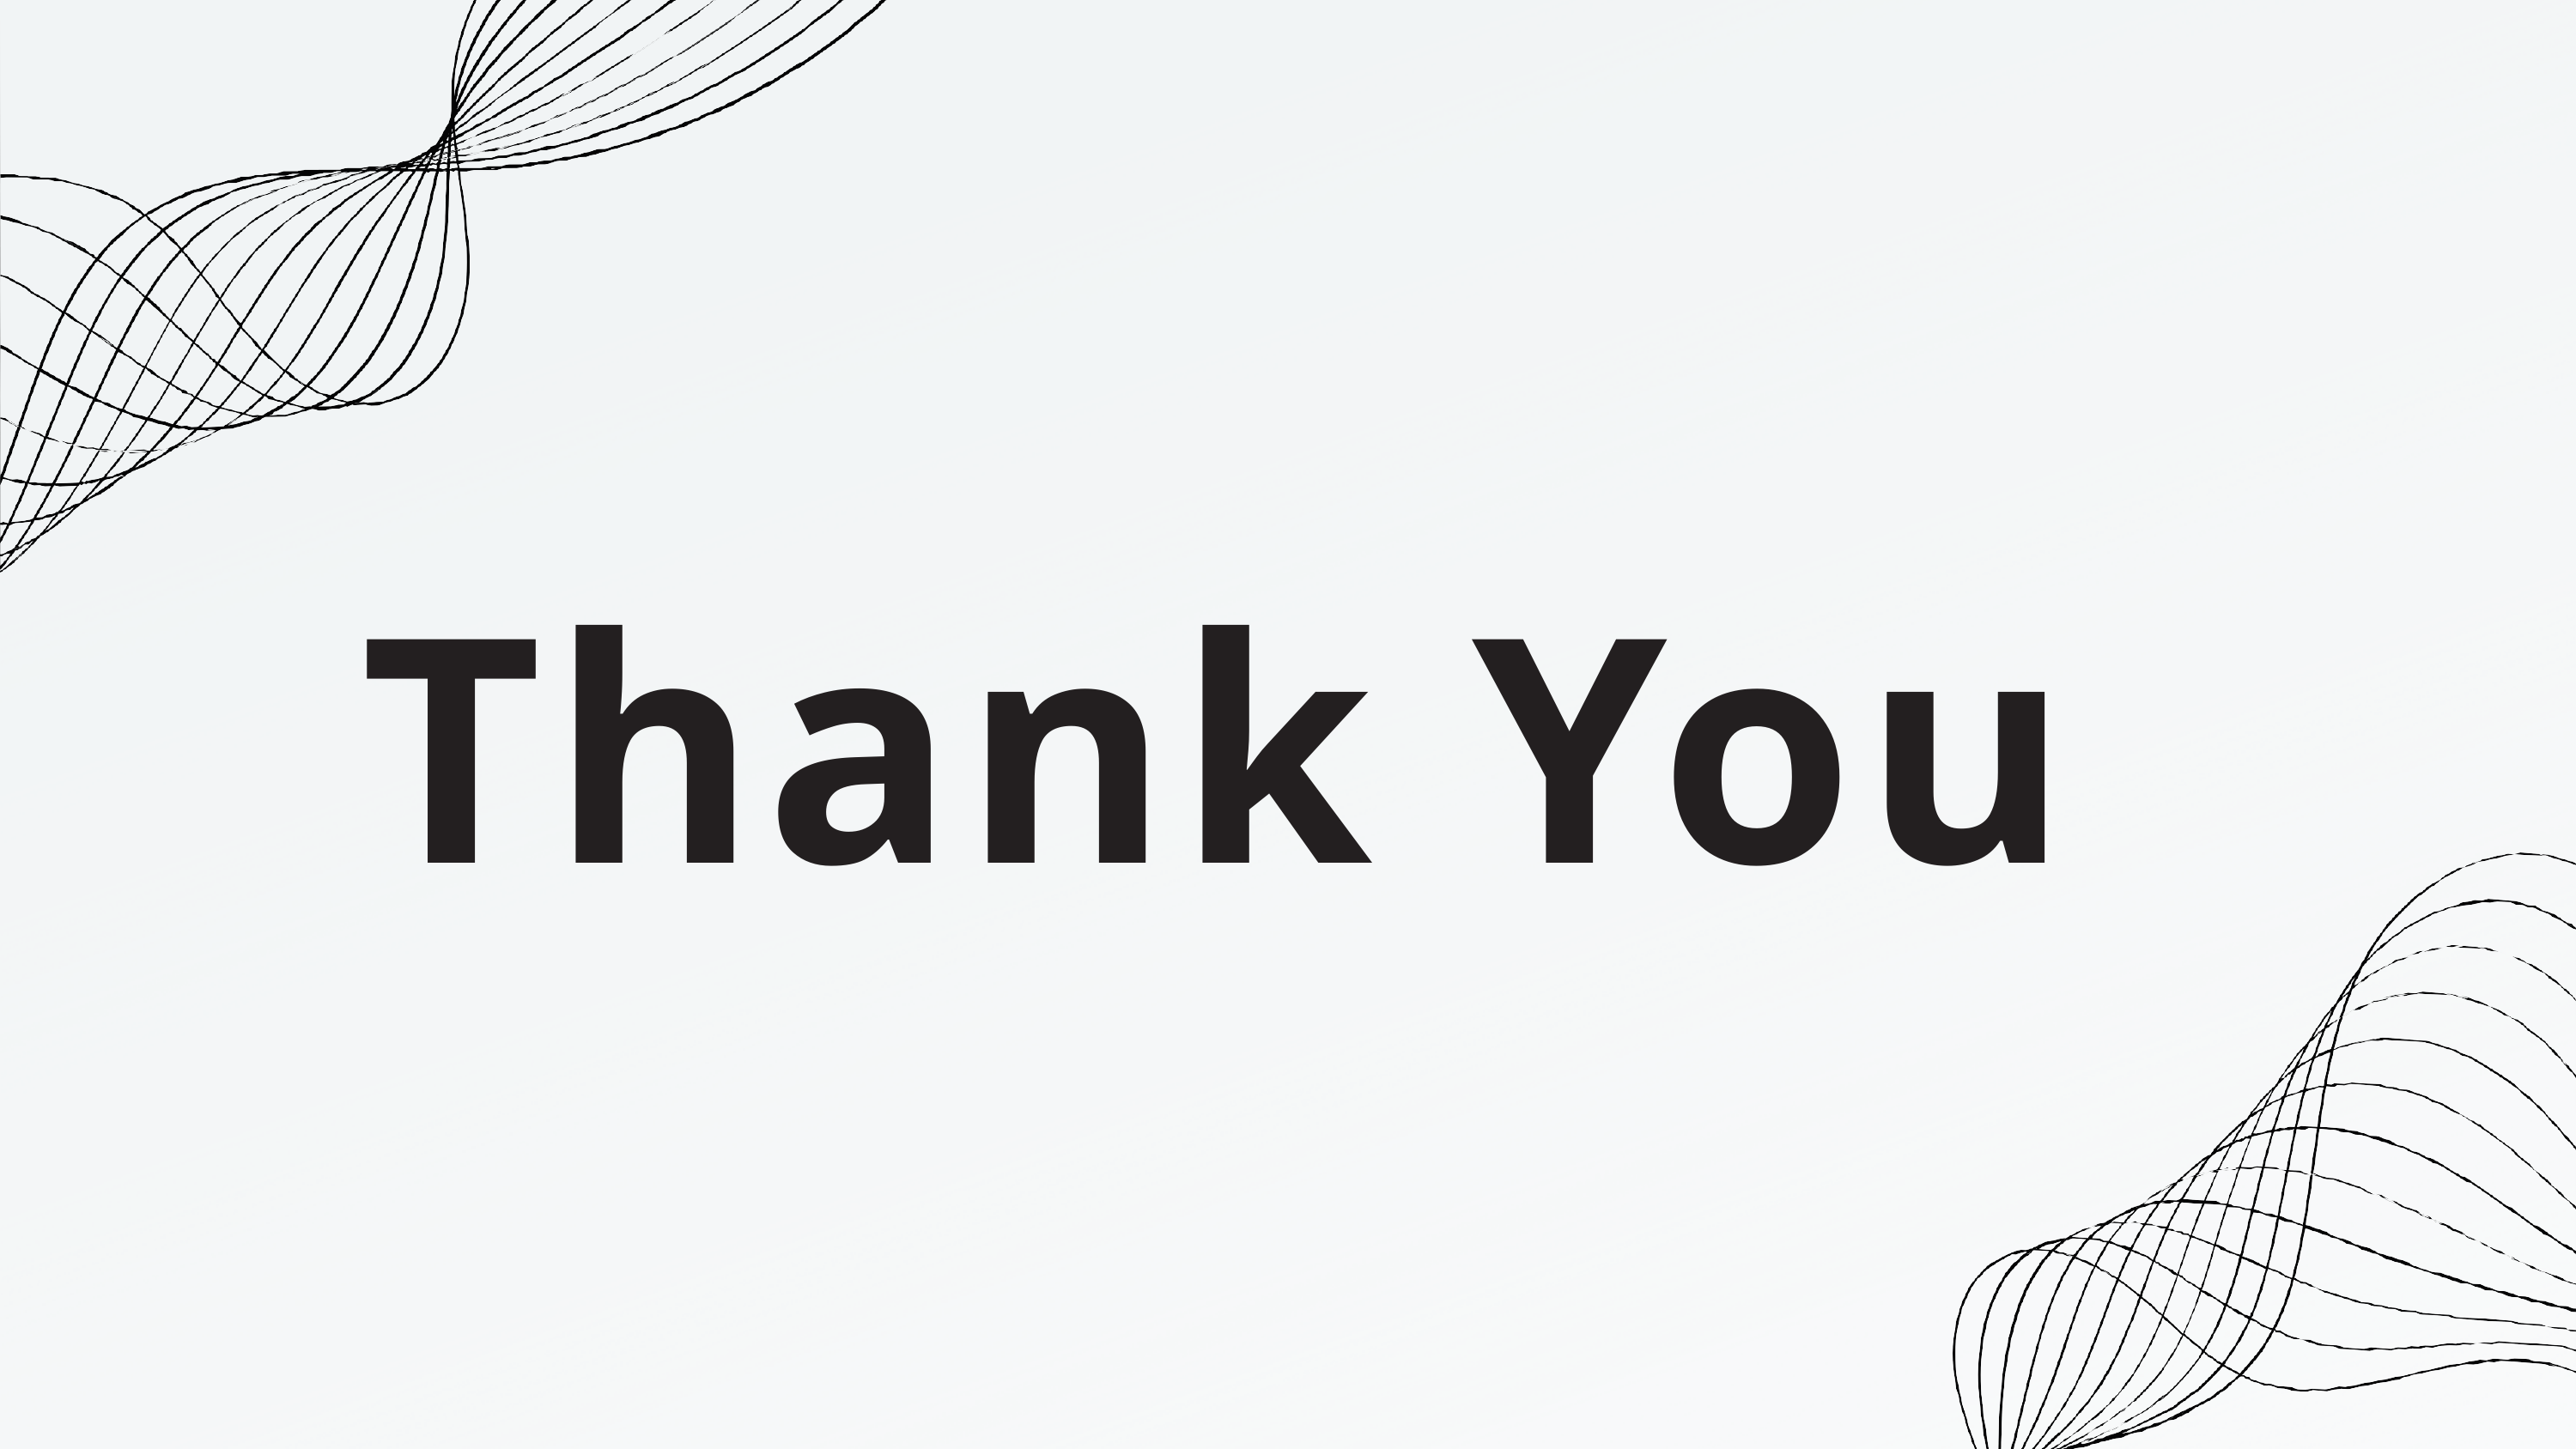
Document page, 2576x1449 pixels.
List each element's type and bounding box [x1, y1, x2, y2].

picture [1953, 852, 2576, 1449]
text_box [0, 0, 2576, 1449]
